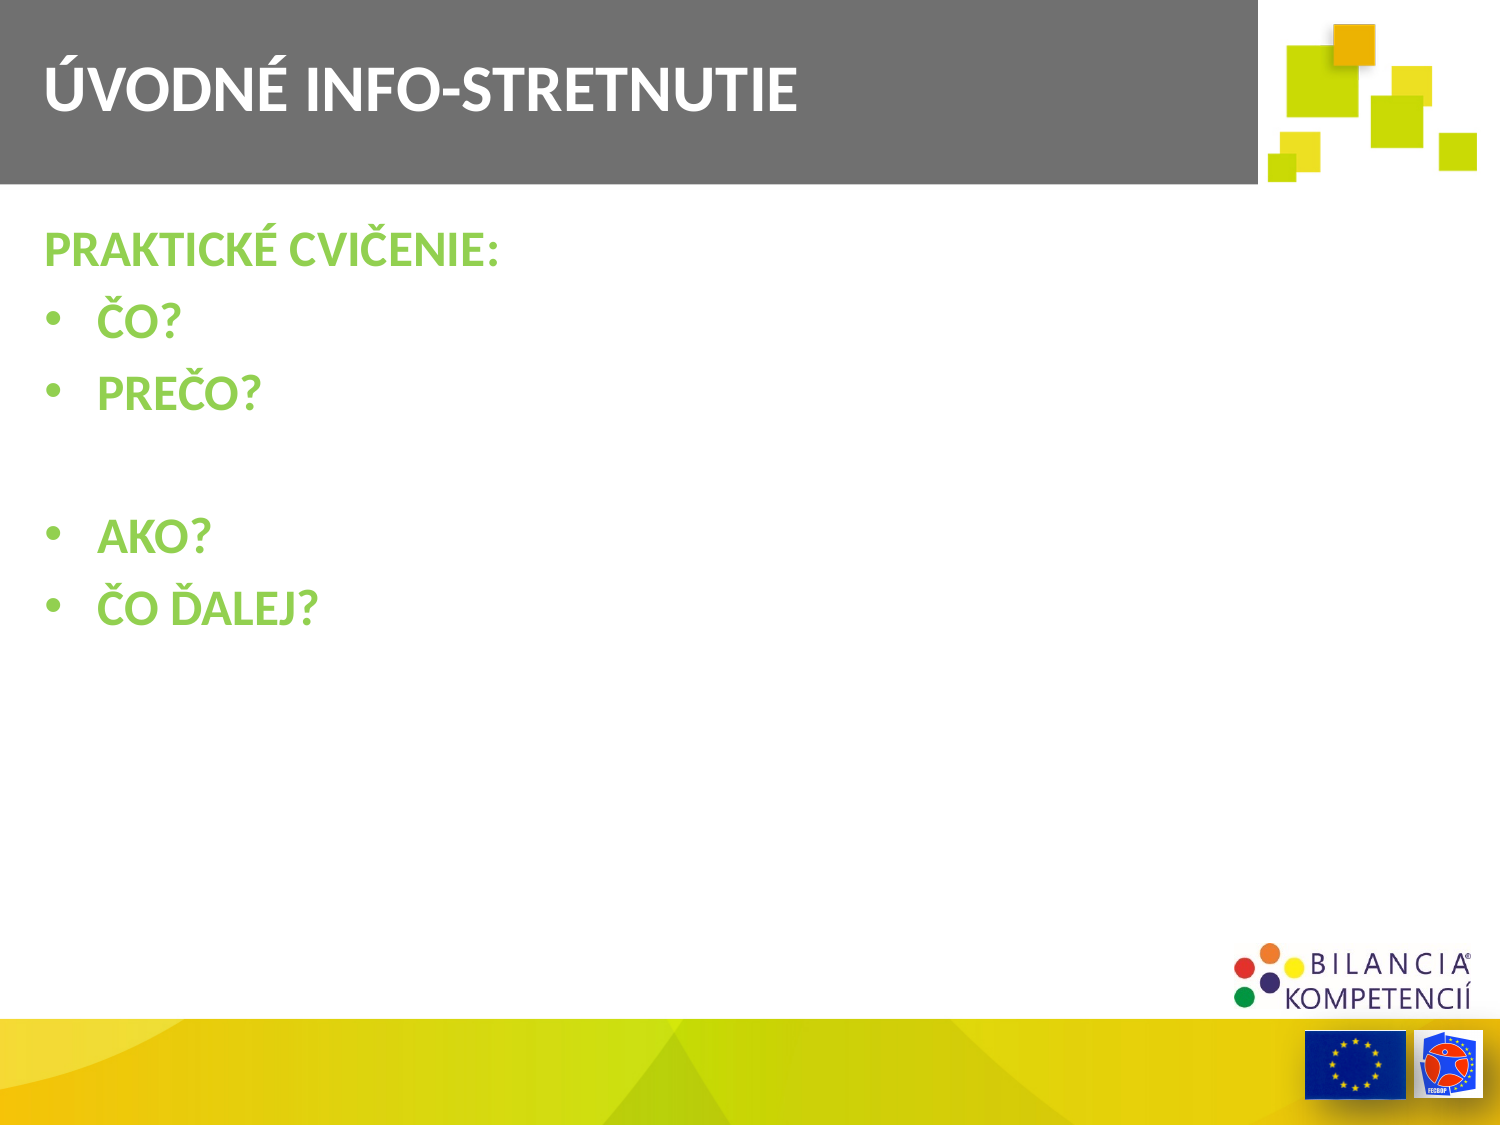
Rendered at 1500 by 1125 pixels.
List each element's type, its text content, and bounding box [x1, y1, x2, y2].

picture [0, 0, 1500, 1125]
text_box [0, 0, 1259, 185]
list PRAKTICKÉ CVIČENIE: ČO? PREČO? AKO? ČO ĎALEJ? [29, 208, 1235, 646]
